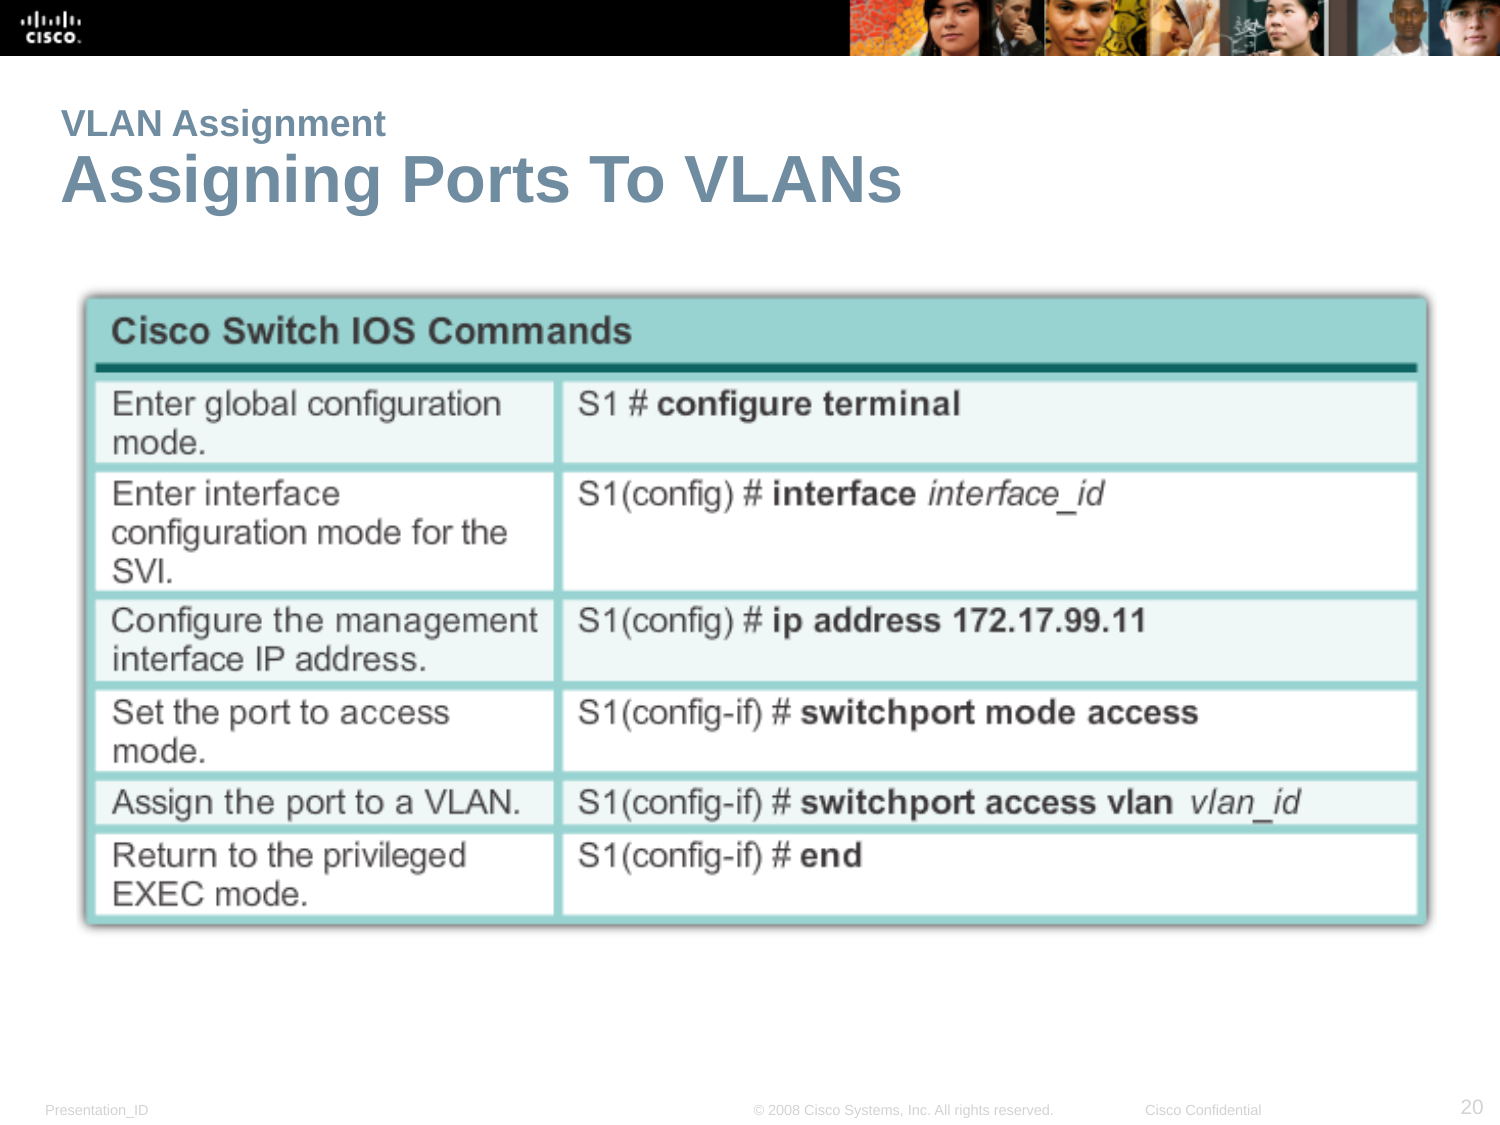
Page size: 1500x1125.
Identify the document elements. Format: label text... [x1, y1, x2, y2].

title VLAN Assignment Assigning Ports To VLANs [47, 85, 1384, 224]
picture [0, 0, 1500, 56]
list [76, 279, 1437, 940]
